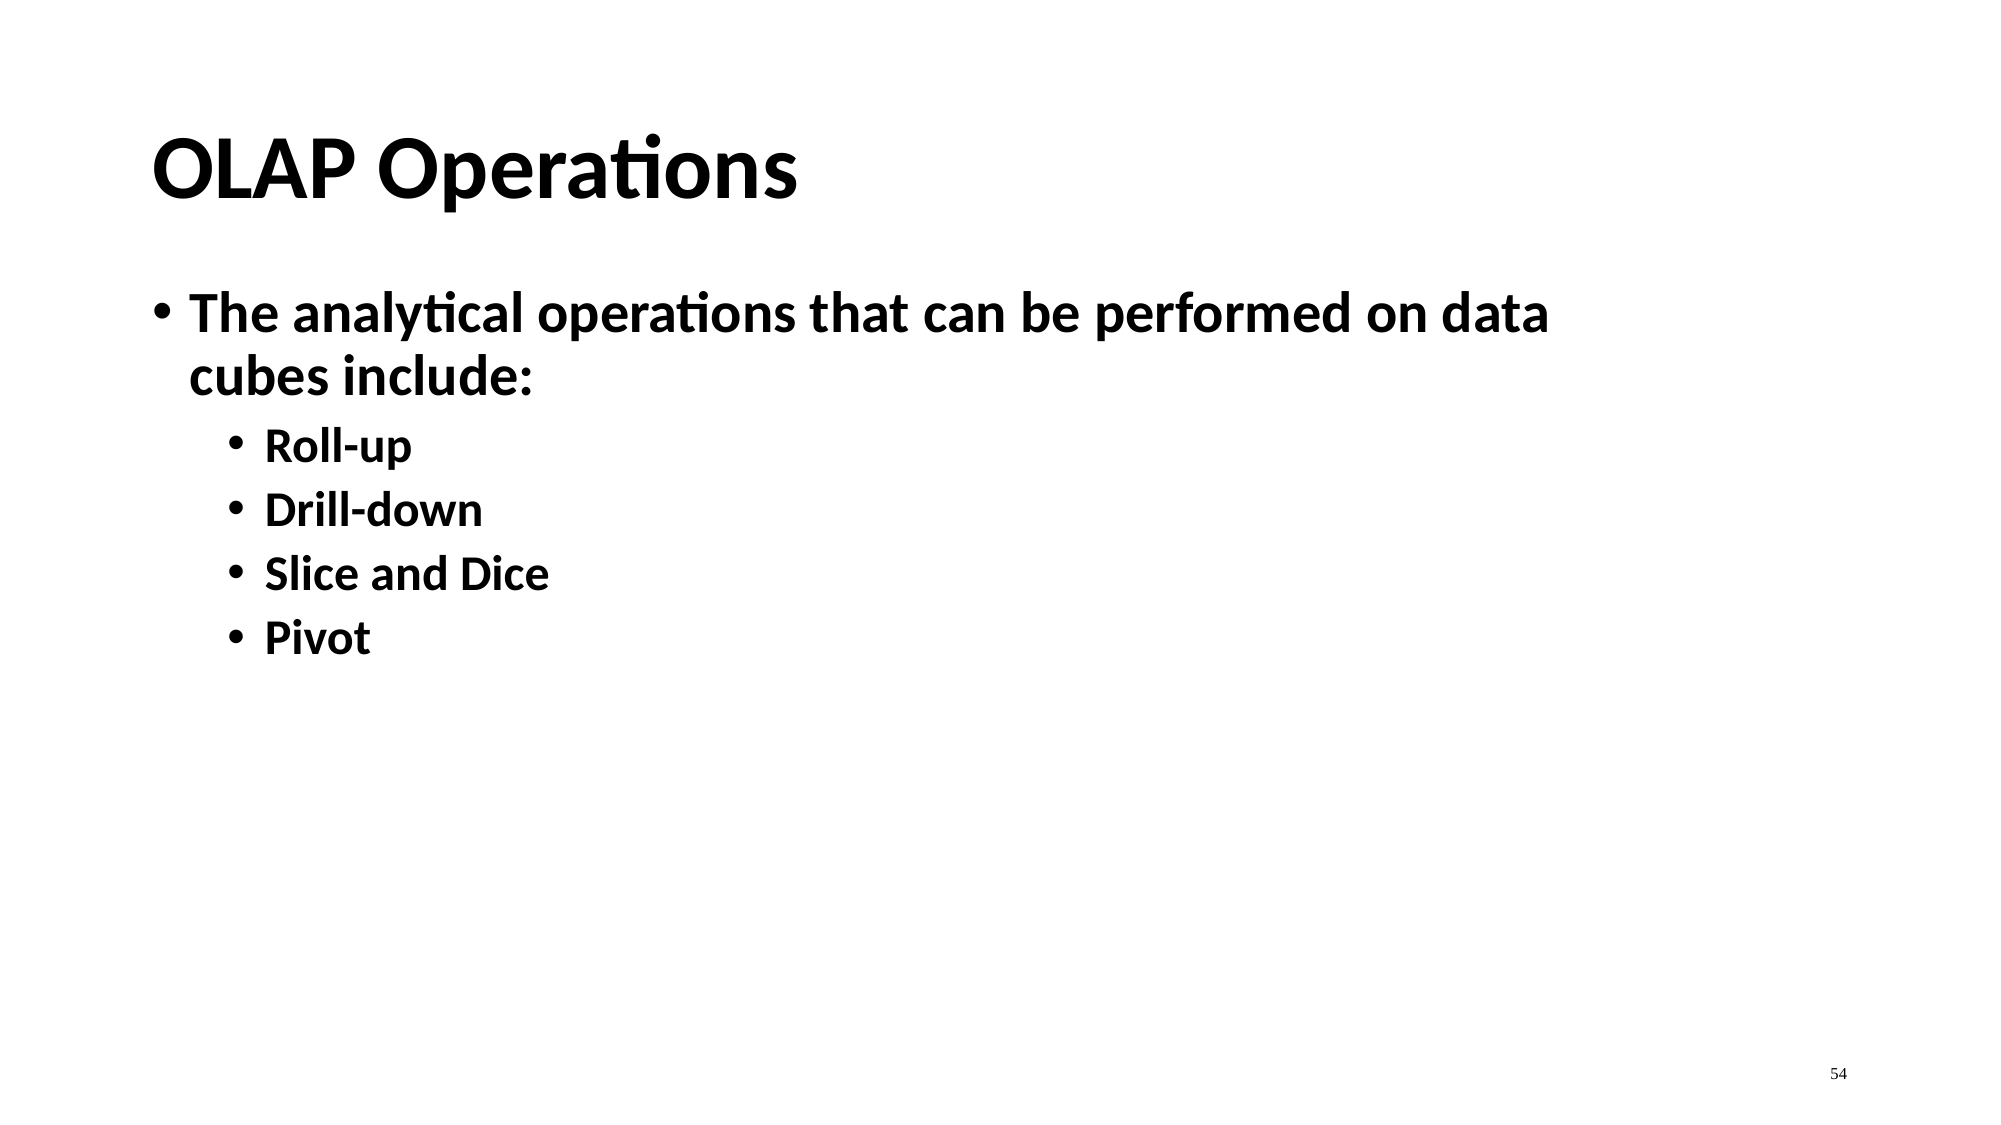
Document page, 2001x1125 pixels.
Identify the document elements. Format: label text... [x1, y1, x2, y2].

list The analytical operations that can be performed on data cubes include: Roll-up Drill-down Slice and Dice Pivot [137, 275, 1709, 1047]
title OLAP Operations [137, 59, 1863, 278]
text_box ‹#› [1412, 1042, 1863, 1103]
